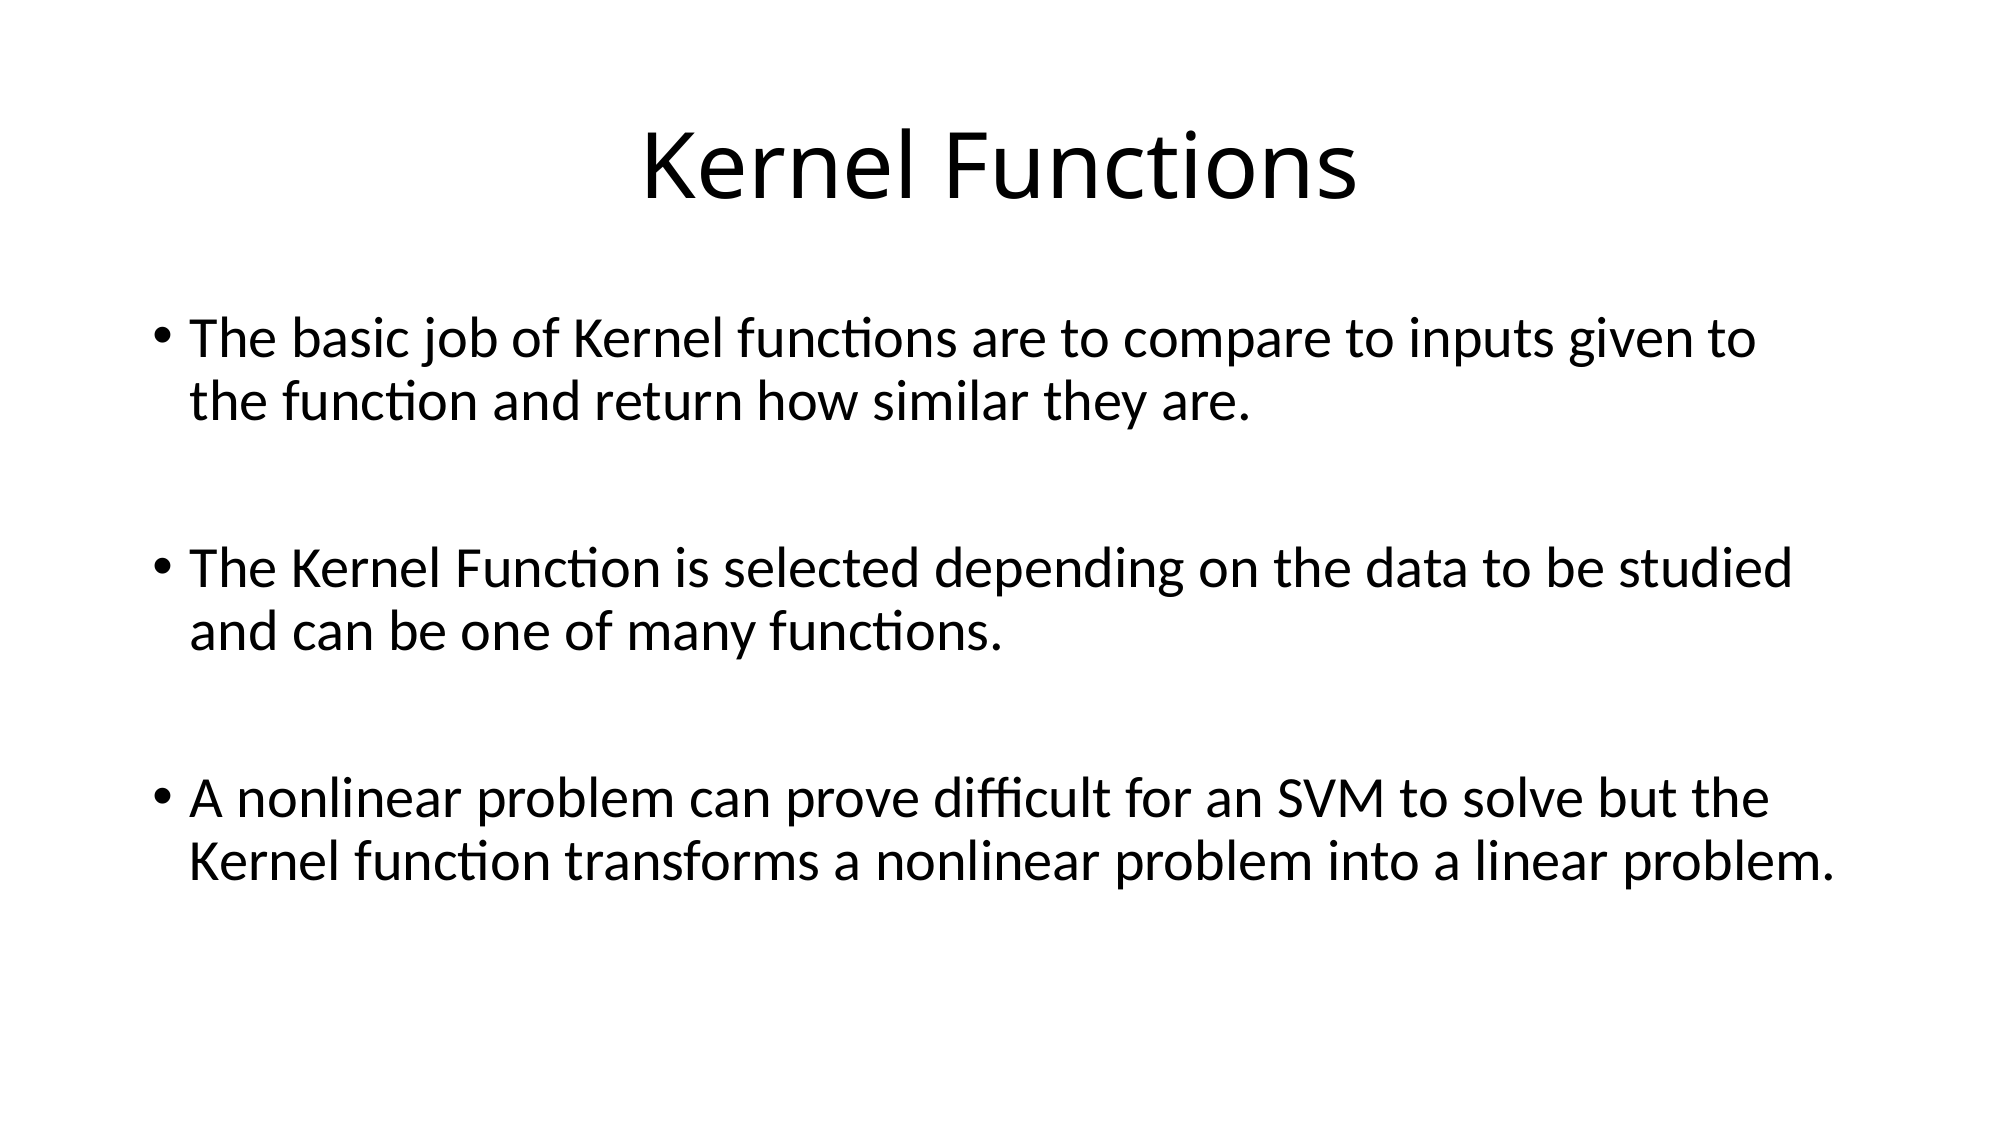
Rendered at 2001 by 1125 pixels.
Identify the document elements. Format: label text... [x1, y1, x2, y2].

list The basic job of Kernel functions are to compare to inputs given to the function and return how similar they are. The Kernel Function is selected depending on the data to be studied and can be one of many functions. A nonlinear problem can prove difficult for an SVM to solve but the Kernel function transforms a nonlinear problem into a linear problem. [137, 299, 1863, 1014]
title Kernel Functions [137, 59, 1863, 278]
